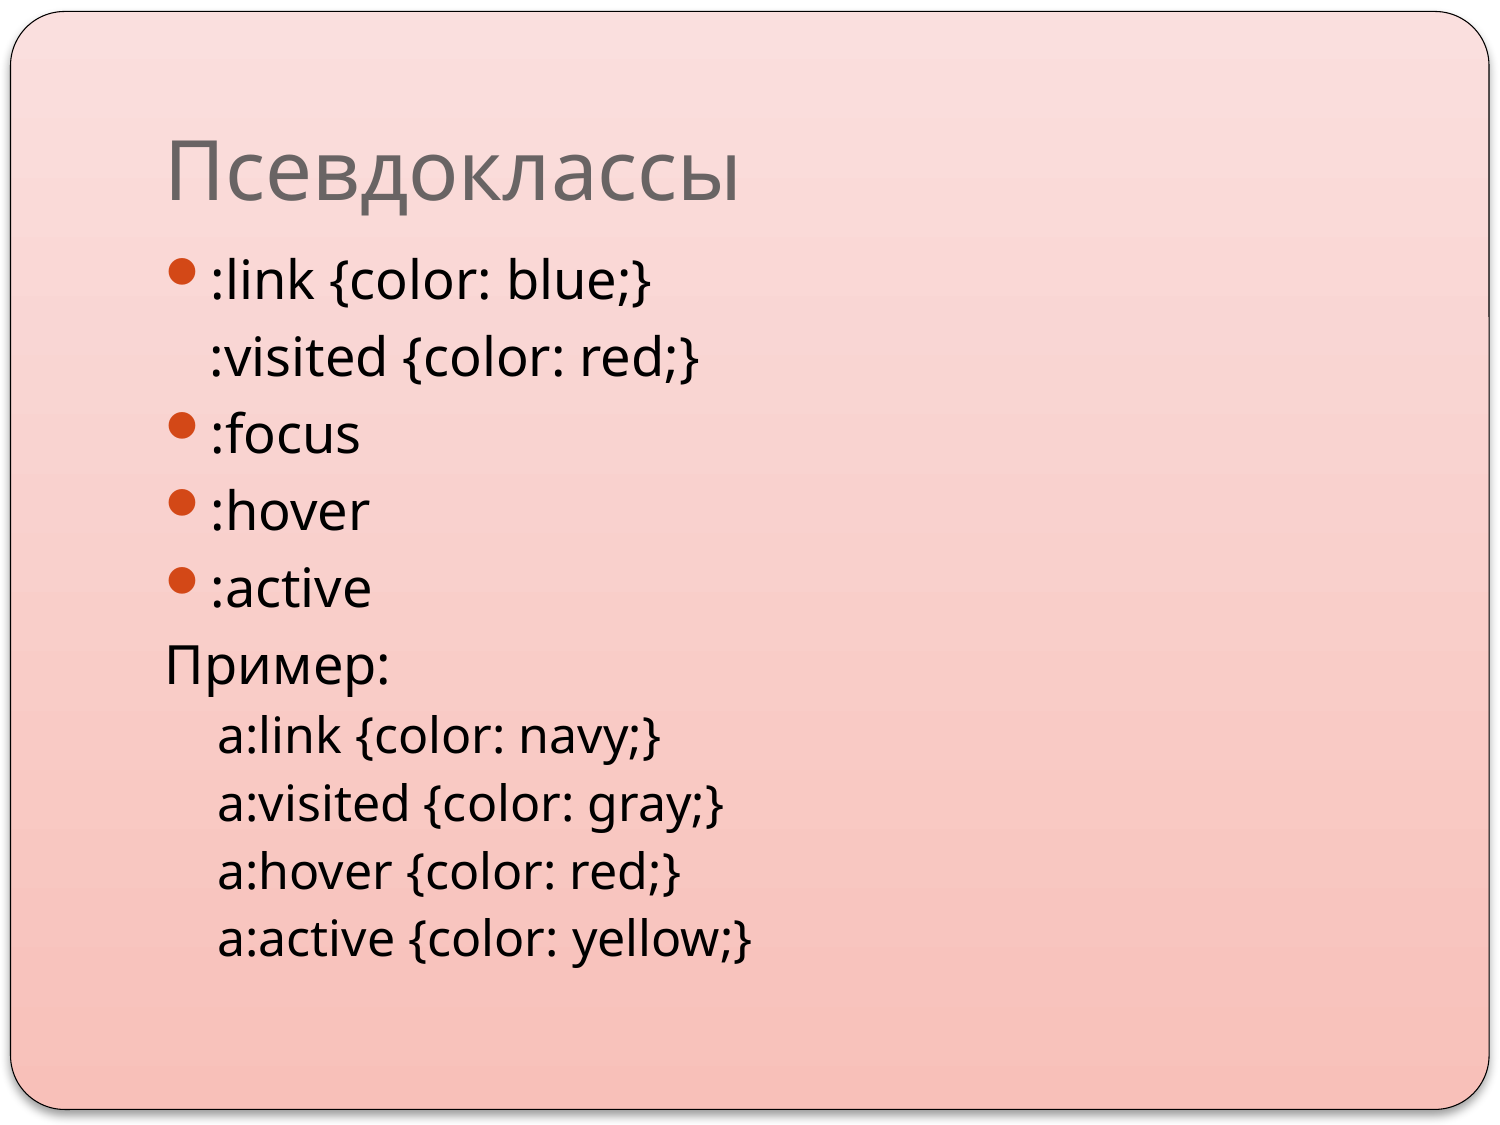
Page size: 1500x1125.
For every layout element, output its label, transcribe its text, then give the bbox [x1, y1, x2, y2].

title Псевдоклaссы [150, 45, 1425, 233]
list :link {color: blue;} :visited {color: red;} :focus :hover :active Пример: a:link {color: navy;} a:visited {color: gray;} a:hover {color: red;} a:active {color: yellow;} [150, 237, 1425, 988]
